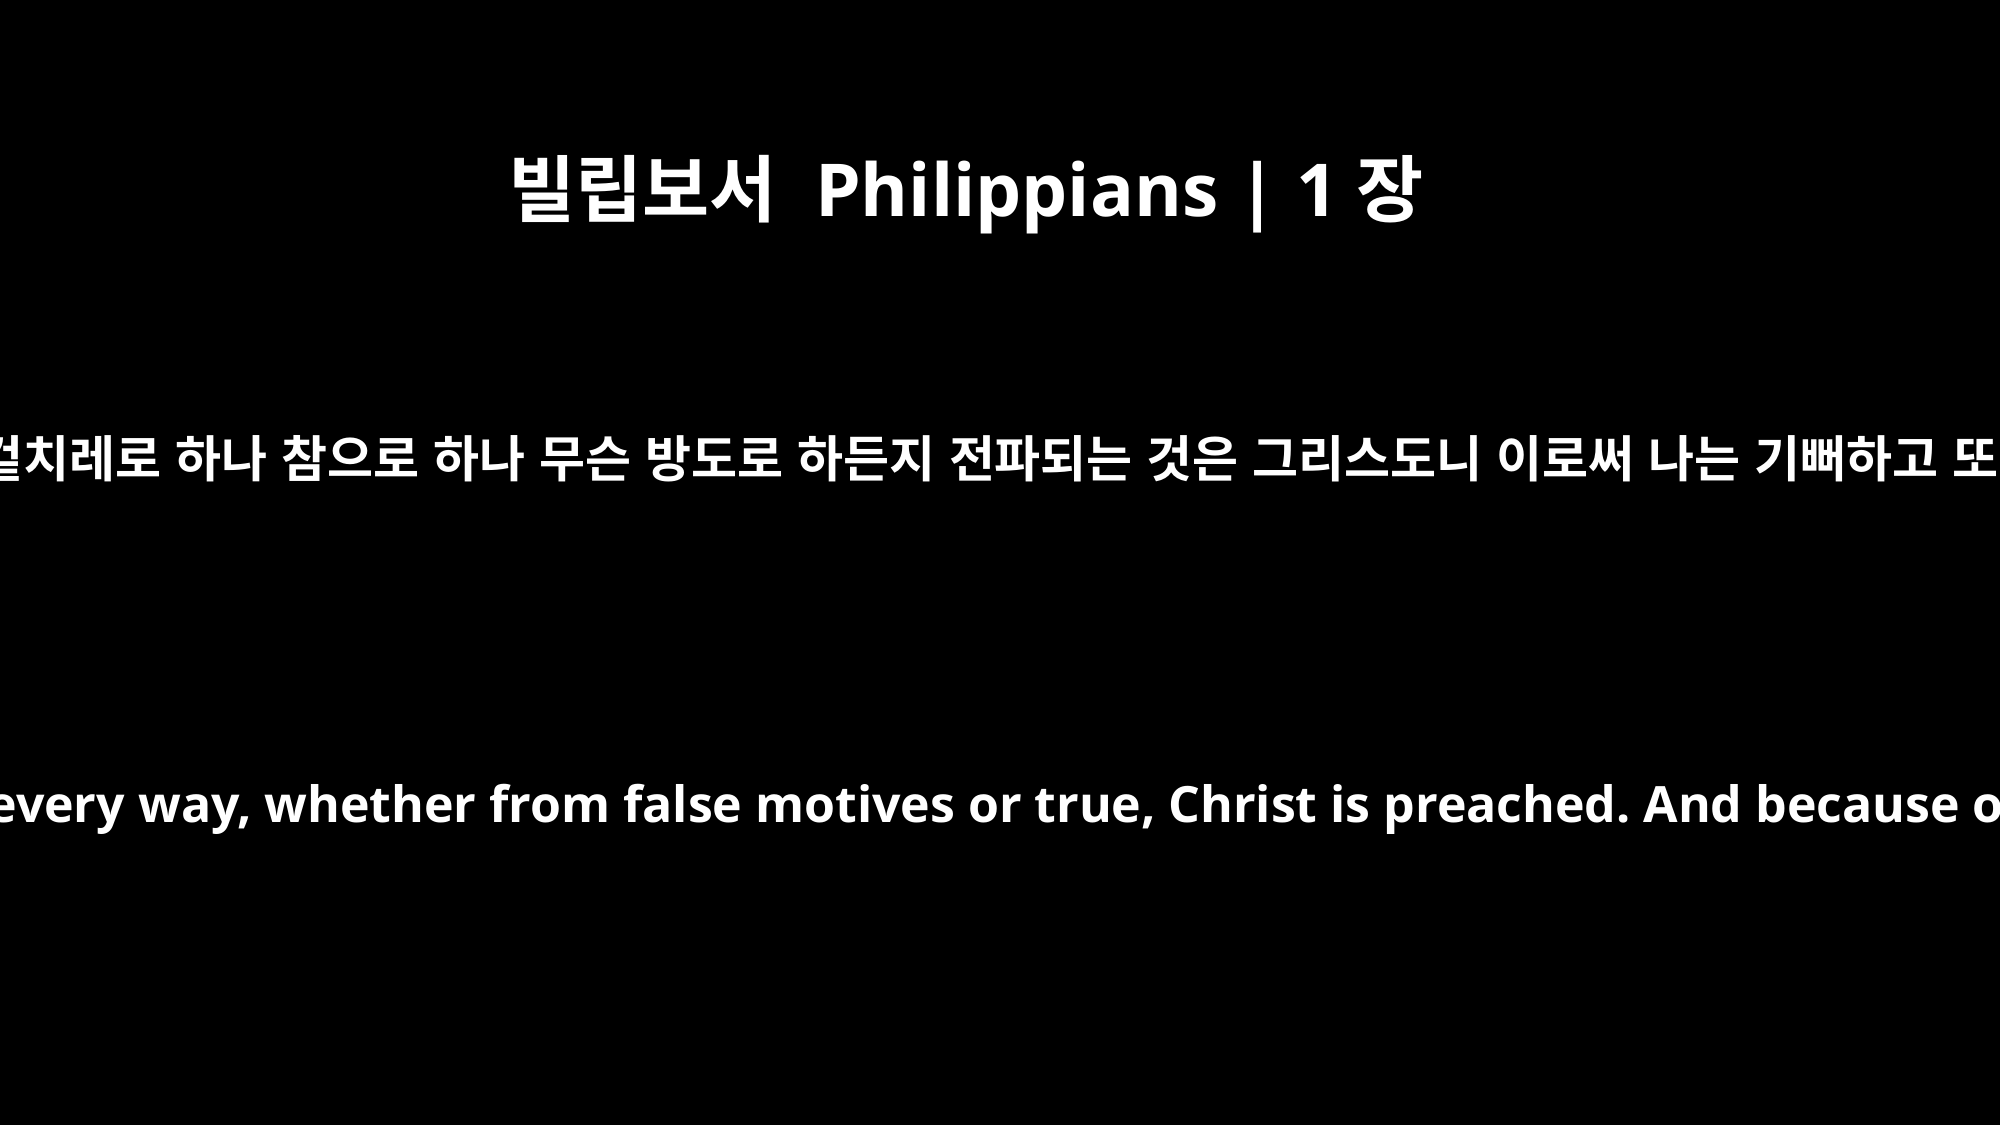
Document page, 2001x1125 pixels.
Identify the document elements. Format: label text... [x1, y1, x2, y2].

text_box 빌립보서 Philippians | 1장 [493, 136, 1439, 239]
text_box But what does it matter? The important thing is that in every way, whether from false motives or true, Christ is preached. And because of this I rejoice. Yes, and I will continue to rejoice, [0, 764, 2000, 840]
text_box 18 그러면 무엇이냐 겉치레로 하나 참으로 하나 무슨 방도로 하든지 전파되는 것은 그리스도니 이로써 나는 기뻐하고 또한 기뻐하리라 [0, 359, 2000, 495]
